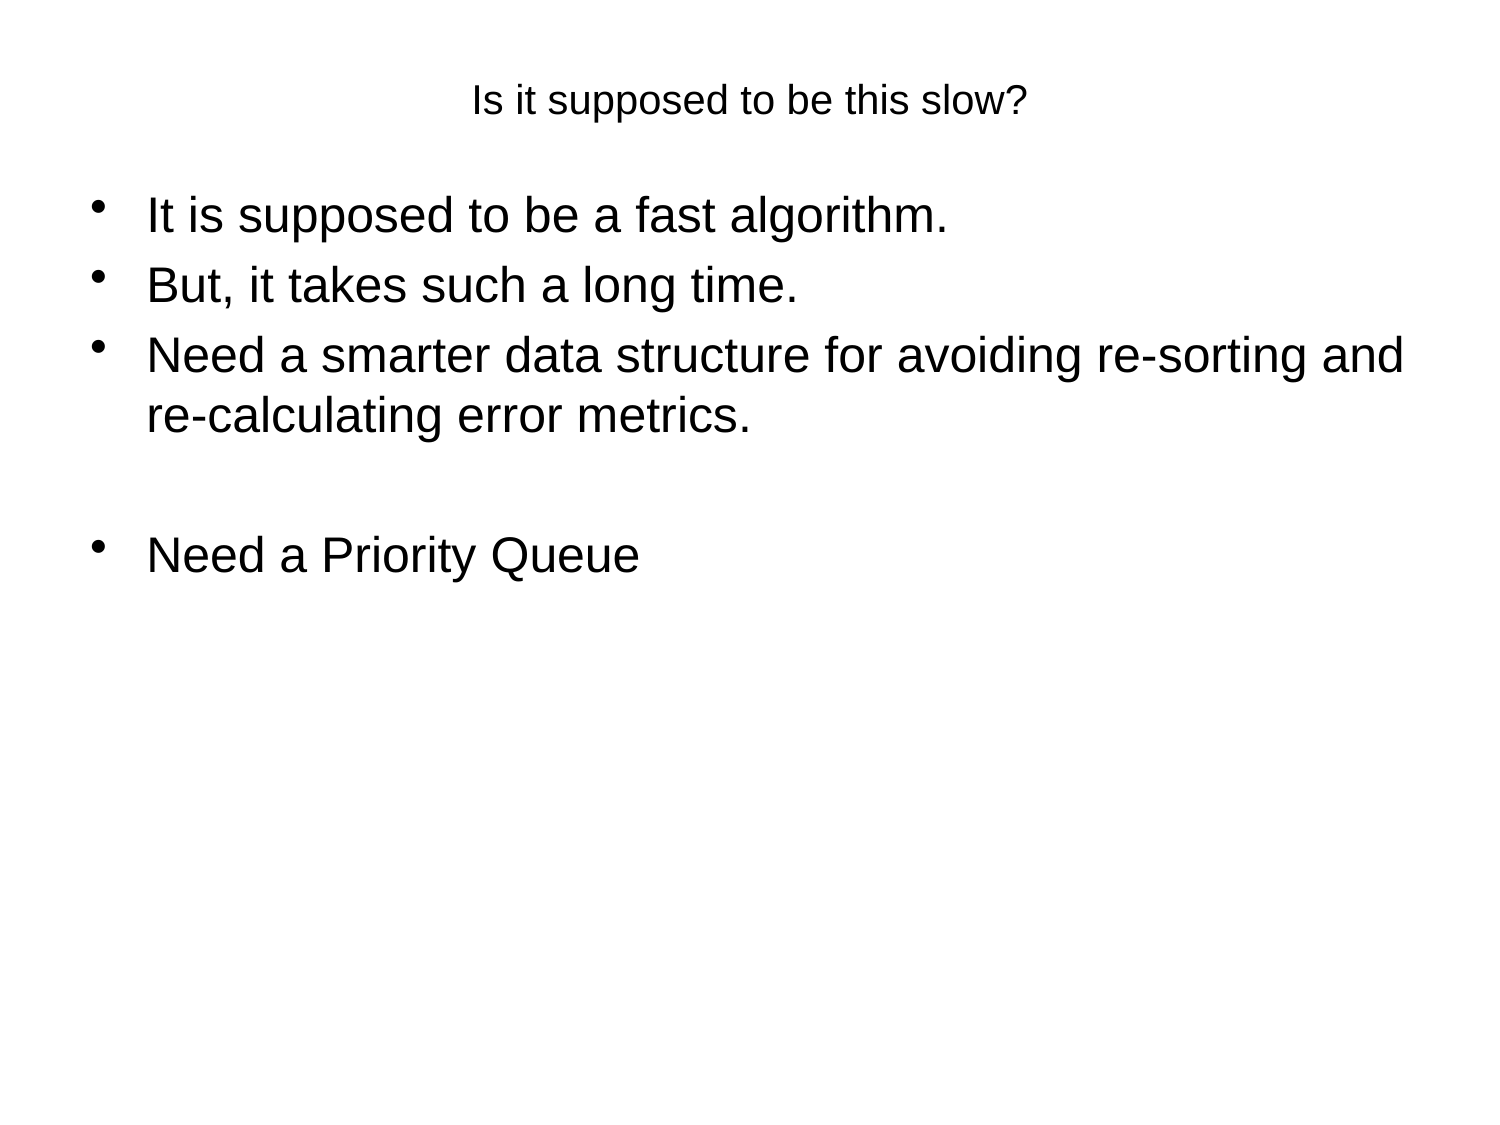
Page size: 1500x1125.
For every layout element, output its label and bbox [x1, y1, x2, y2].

title [75, 45, 1425, 150]
list [75, 174, 1425, 1005]
